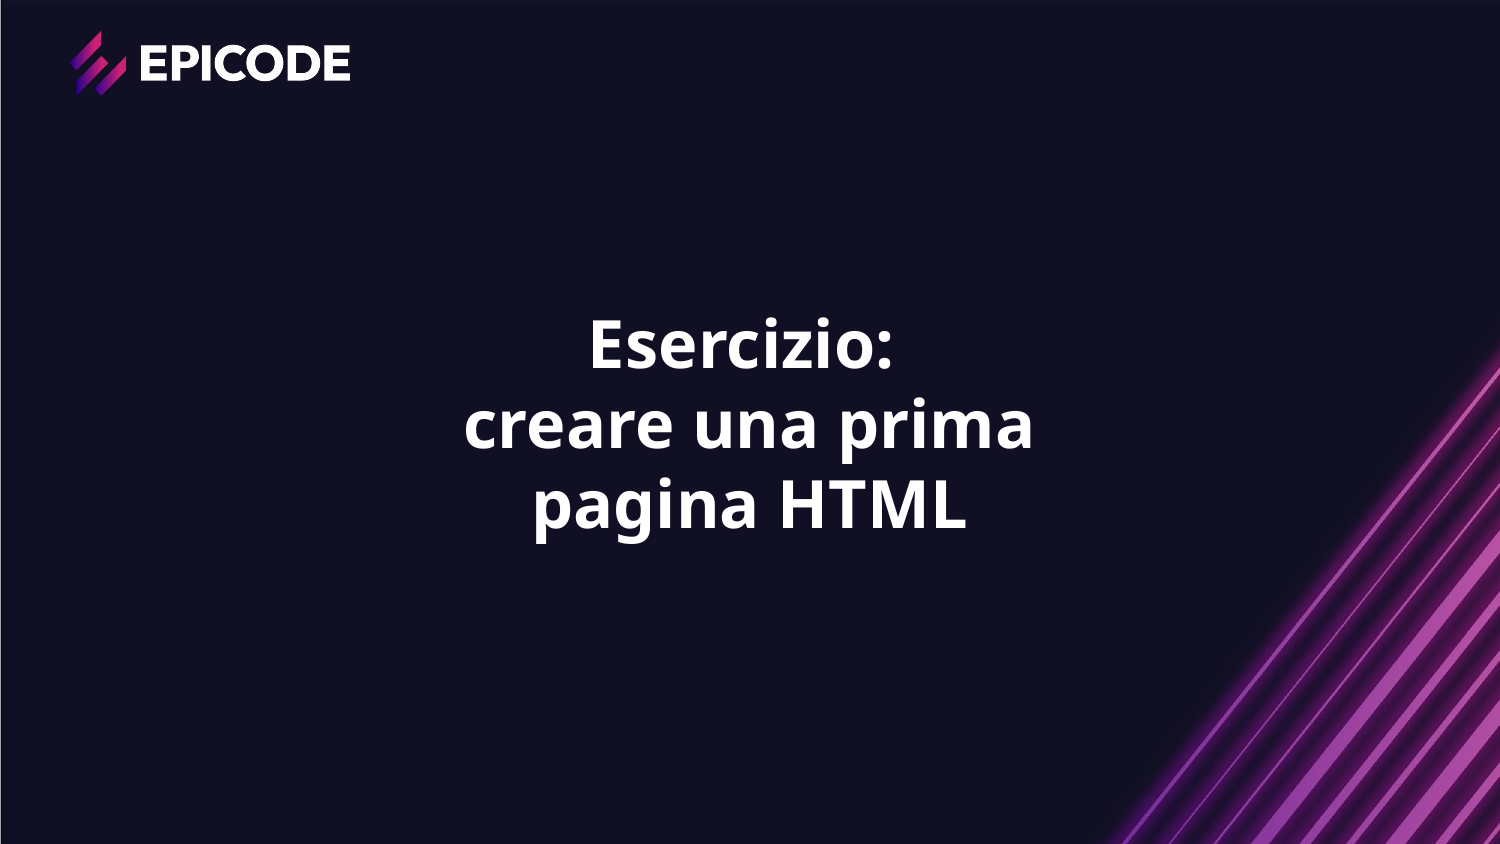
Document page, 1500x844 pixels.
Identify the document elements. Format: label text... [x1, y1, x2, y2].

picture [0, 491, 1500, 844]
text_box Esercizio: creare una prima pagina HTML [0, 352, 1500, 491]
picture [0, 0, 1500, 352]
